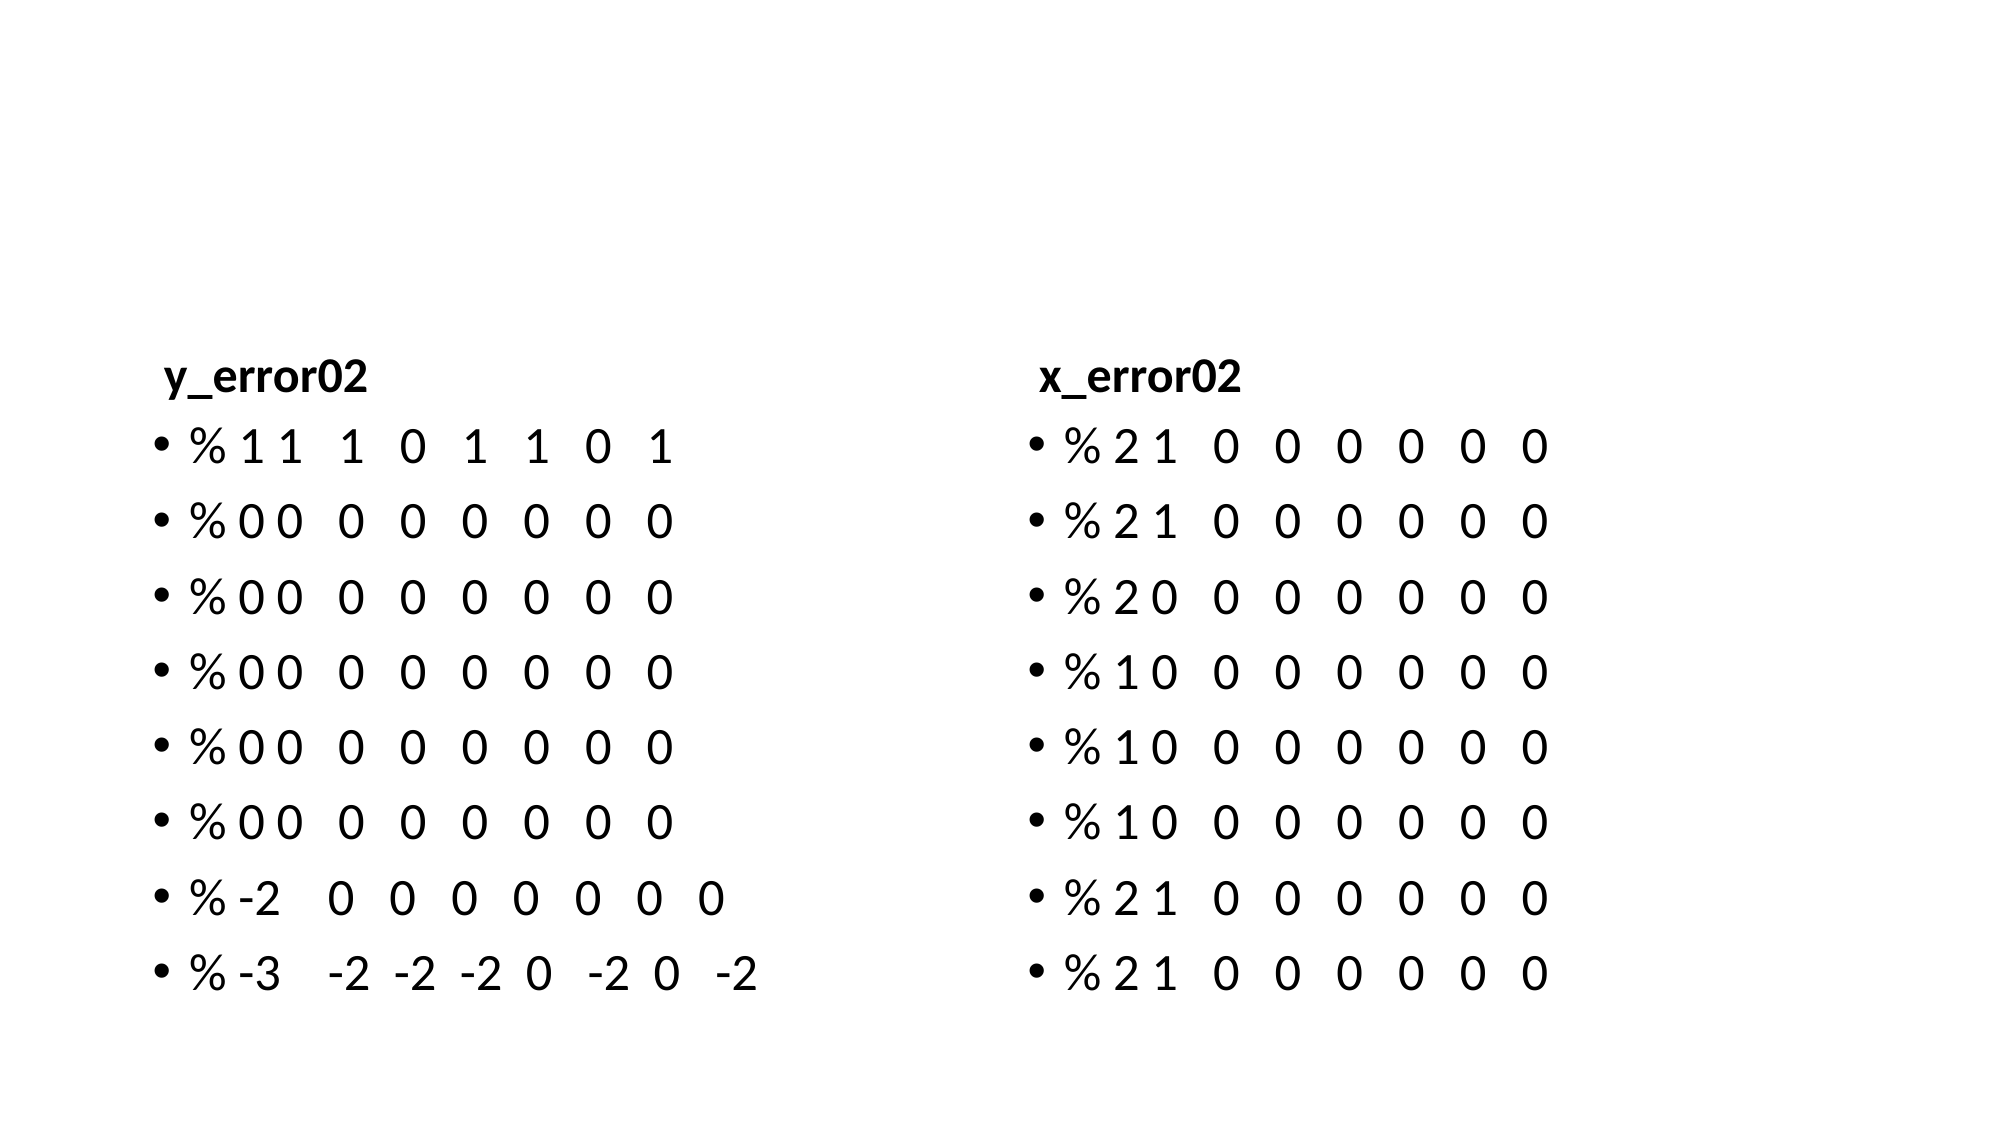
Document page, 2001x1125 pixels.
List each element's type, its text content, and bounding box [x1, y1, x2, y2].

list x_error02 [1012, 275, 1863, 410]
list % 1 1 1 0 1 1 0 1 % 0 0 0 0 0 0 0 0 % 0 0 0 0 0 0 0 0 % 0 0 0 0 0 0 0 0 % 0 0 0 0 0 0 0 0 % 0 0 0 0 0 0 0 0 % -2 0 0 0 0 0 0 0 % -3 -2 -2 -2 0 -2 0 -2 [137, 410, 984, 1016]
list % 2 1 0 0 0 0 0 0 % 2 1 0 0 0 0 0 0 % 2 0 0 0 0 0 0 0 % 1 0 0 0 0 0 0 0 % 1 0 0 0 0 0 0 0 % 1 0 0 0 0 0 0 0 % 2 1 0 0 0 0 0 0 % 2 1 0 0 0 0 0 0 [1012, 410, 1863, 1016]
list y_error02 [137, 275, 984, 410]
